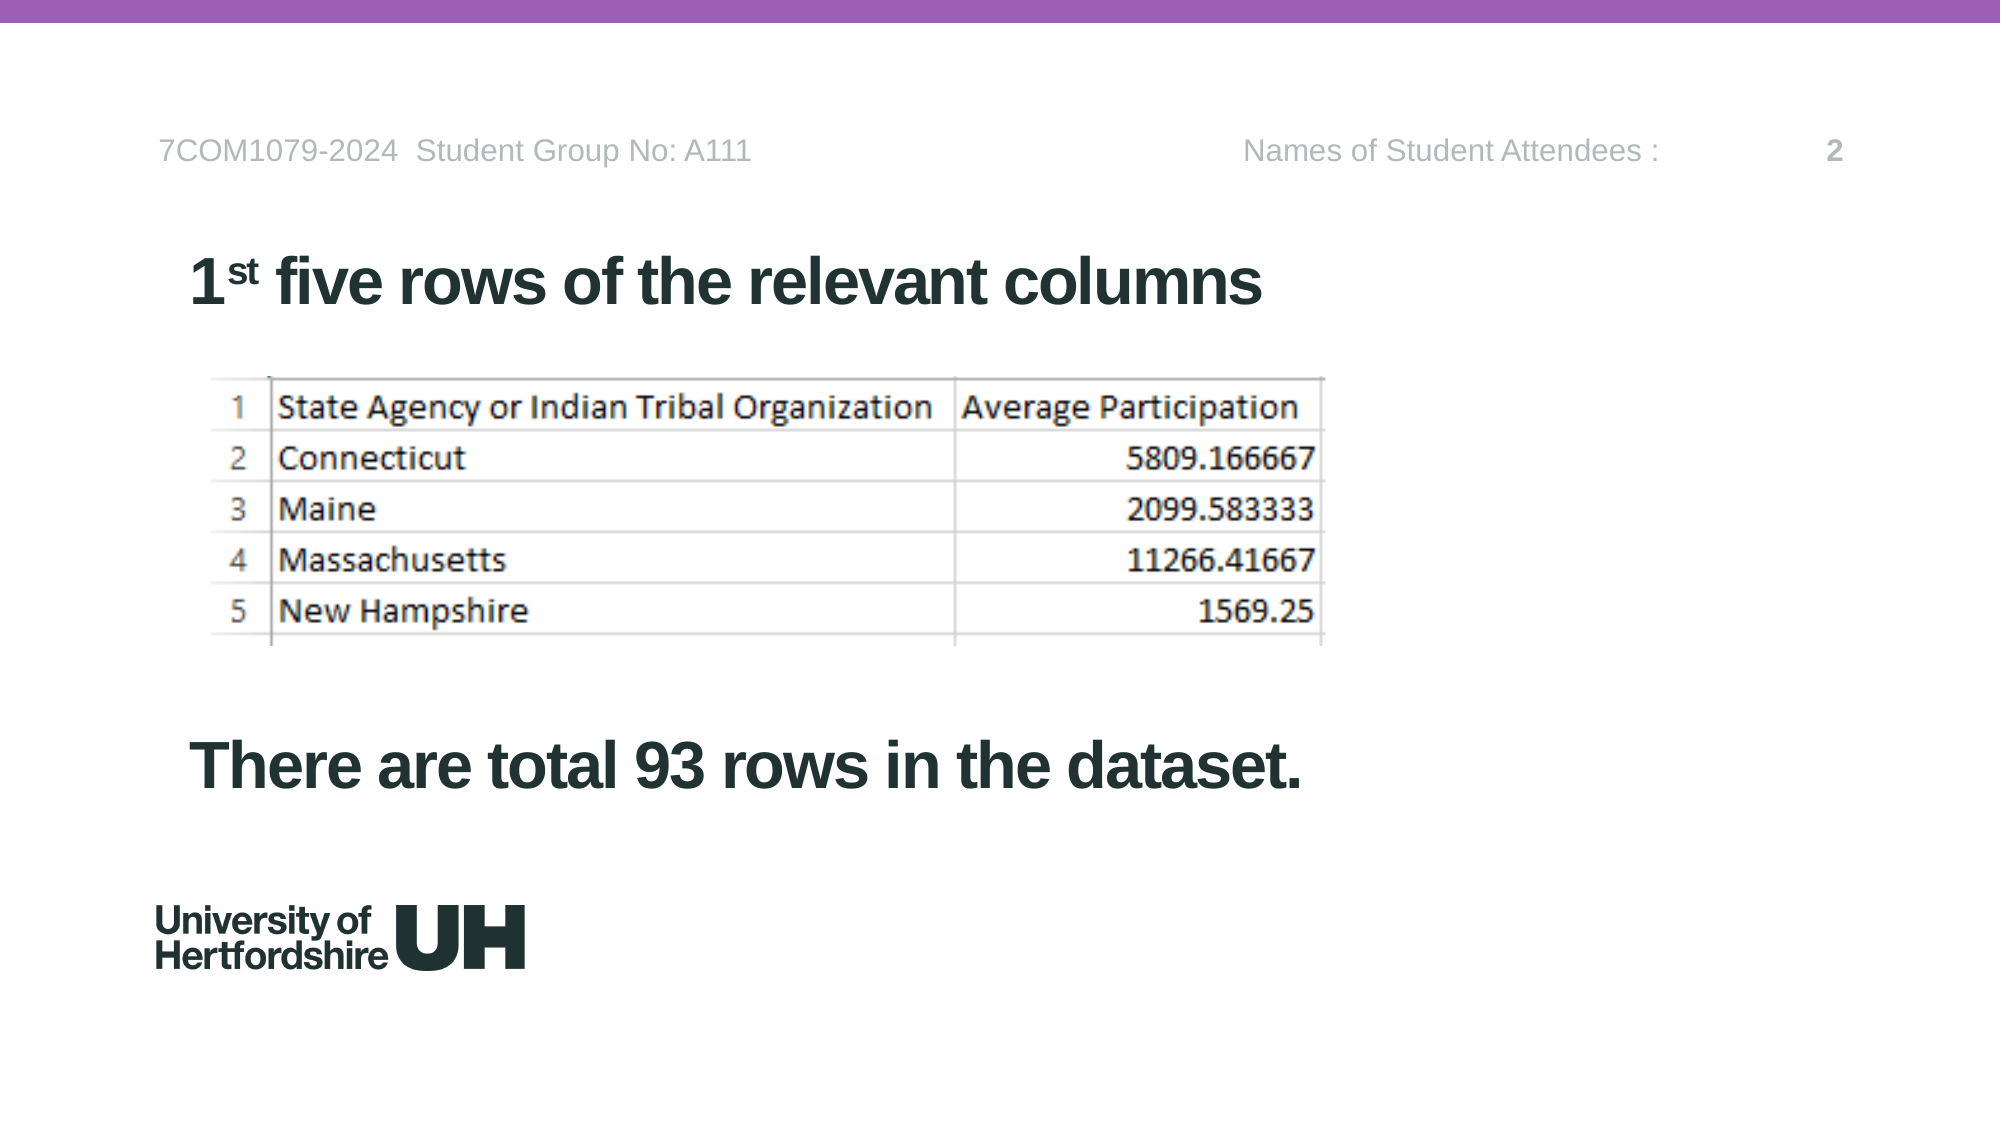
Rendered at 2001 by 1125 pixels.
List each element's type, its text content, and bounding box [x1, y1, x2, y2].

footer 7COM1079-2024 Student Group No: A111 Names of Student Attendees : [158, 129, 1755, 218]
picture [210, 376, 1326, 646]
subtitle 1st five rows of the relevant columns There are total 93 rows in the dataset. [190, 257, 1793, 859]
slide_number 2 [1741, 129, 1844, 168]
